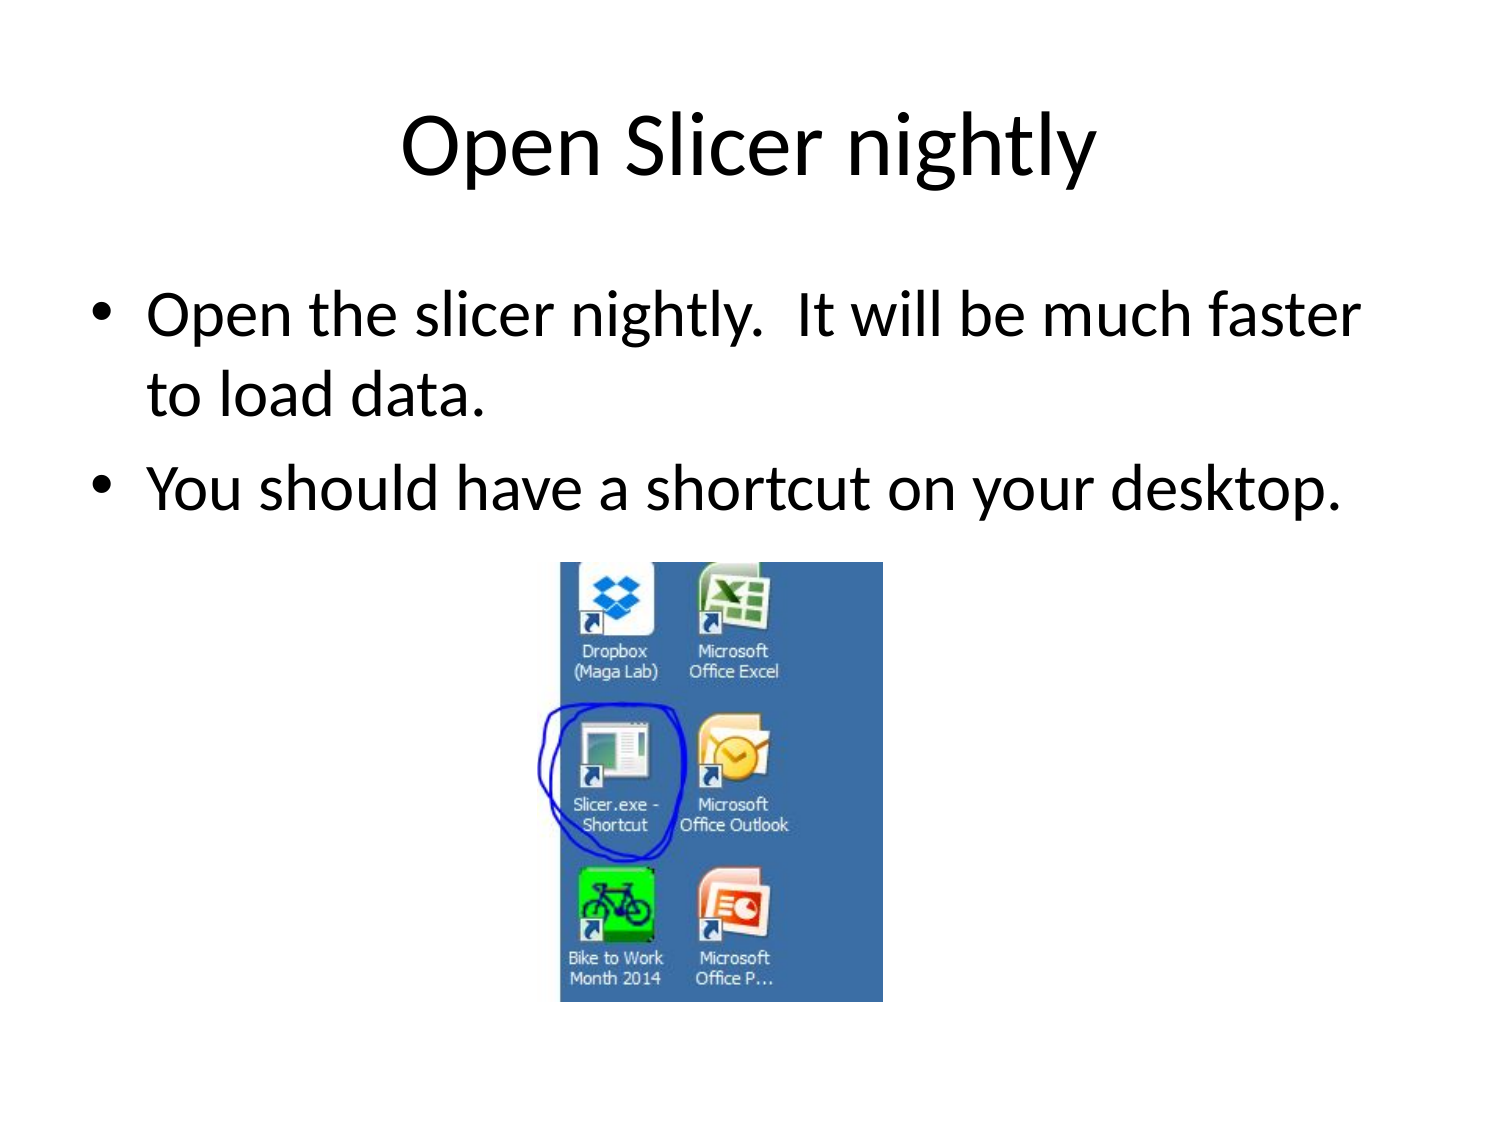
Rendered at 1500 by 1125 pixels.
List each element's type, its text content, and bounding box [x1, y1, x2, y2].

title Open Slicer nightly [75, 45, 1425, 233]
picture [537, 562, 884, 1002]
list Open the slicer nightly. It will be much faster to load data. You should have a shortcut on your desktop. [75, 262, 1425, 1005]
